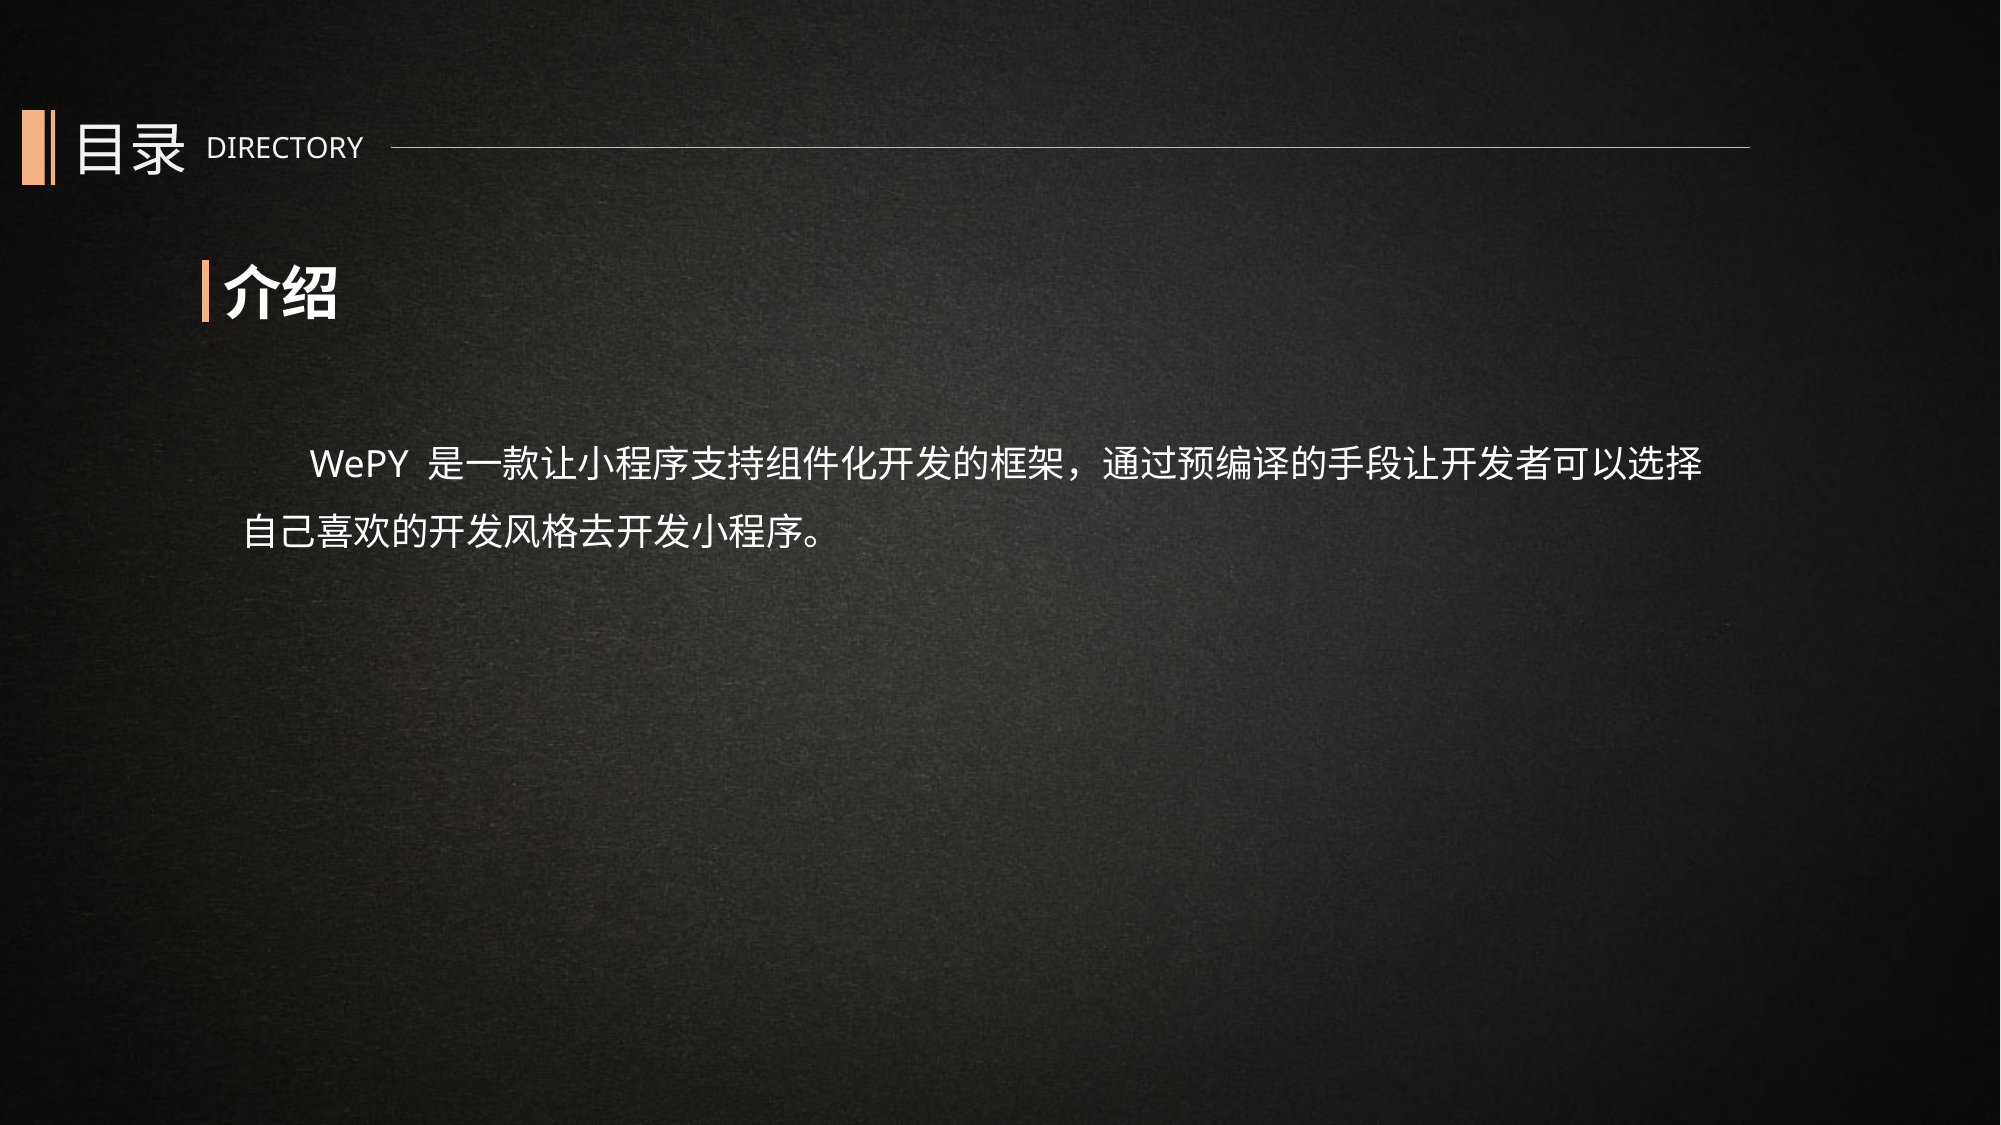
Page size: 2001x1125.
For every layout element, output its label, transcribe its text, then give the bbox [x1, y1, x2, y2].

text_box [21, 104, 1750, 191]
text_box [202, 260, 208, 322]
picture [0, 0, 2001, 1125]
text_box 介绍 [208, 248, 356, 334]
text_box WePY 是一款让小程序支持组件化开发的框架，通过预编译的手段让开发者可以选择 自己喜欢的开发风格去开发小程序。 [226, 410, 1718, 560]
